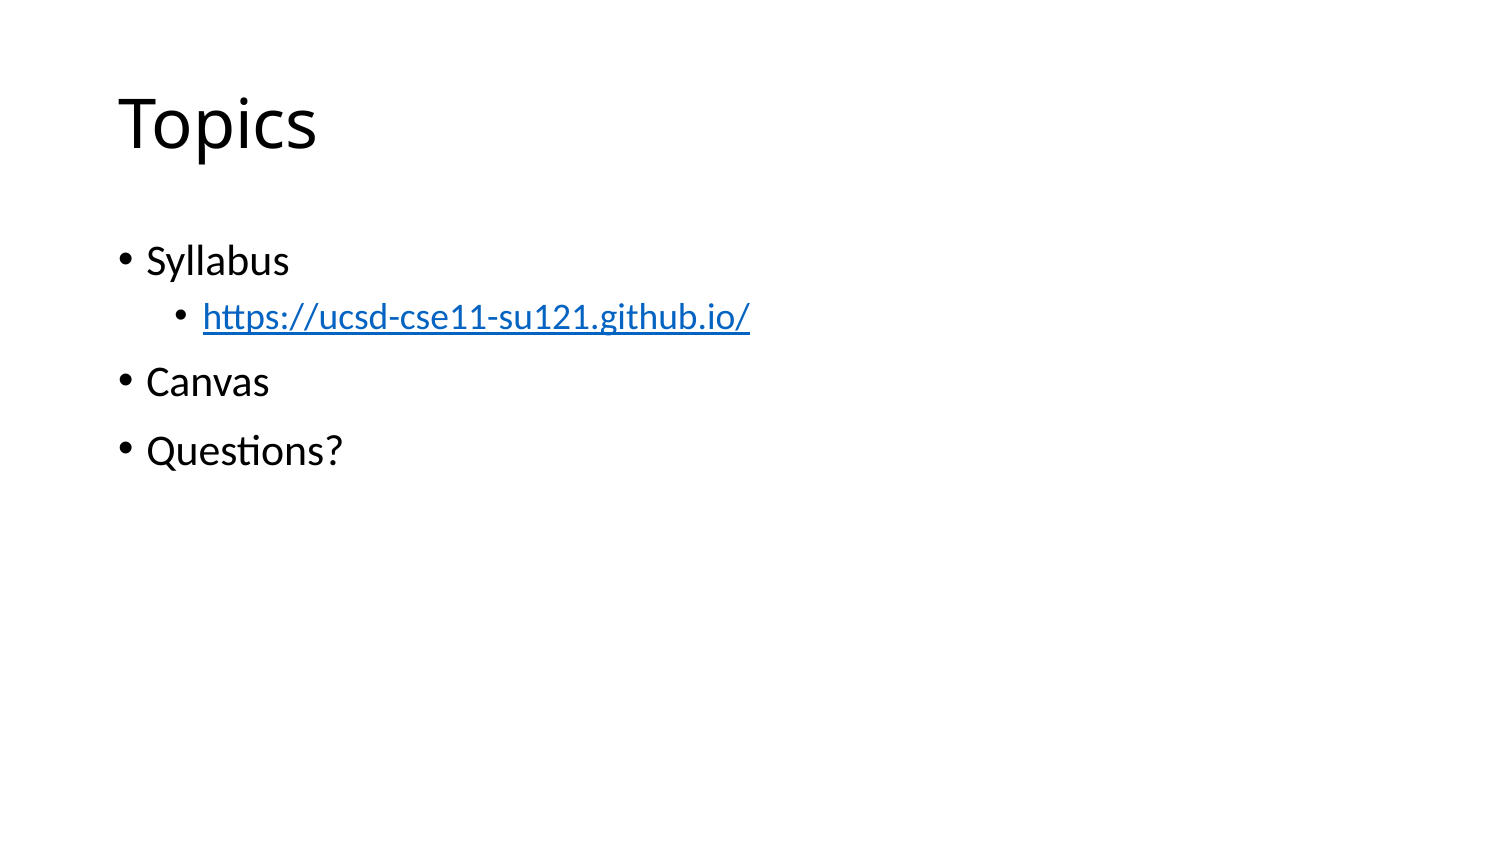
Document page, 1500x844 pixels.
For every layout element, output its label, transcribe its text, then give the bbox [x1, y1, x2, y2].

list Syllabus https://ucsd-cse11-su121.github.io/ Canvas Questions? [103, 224, 1397, 760]
title Topics [103, 44, 1397, 208]
